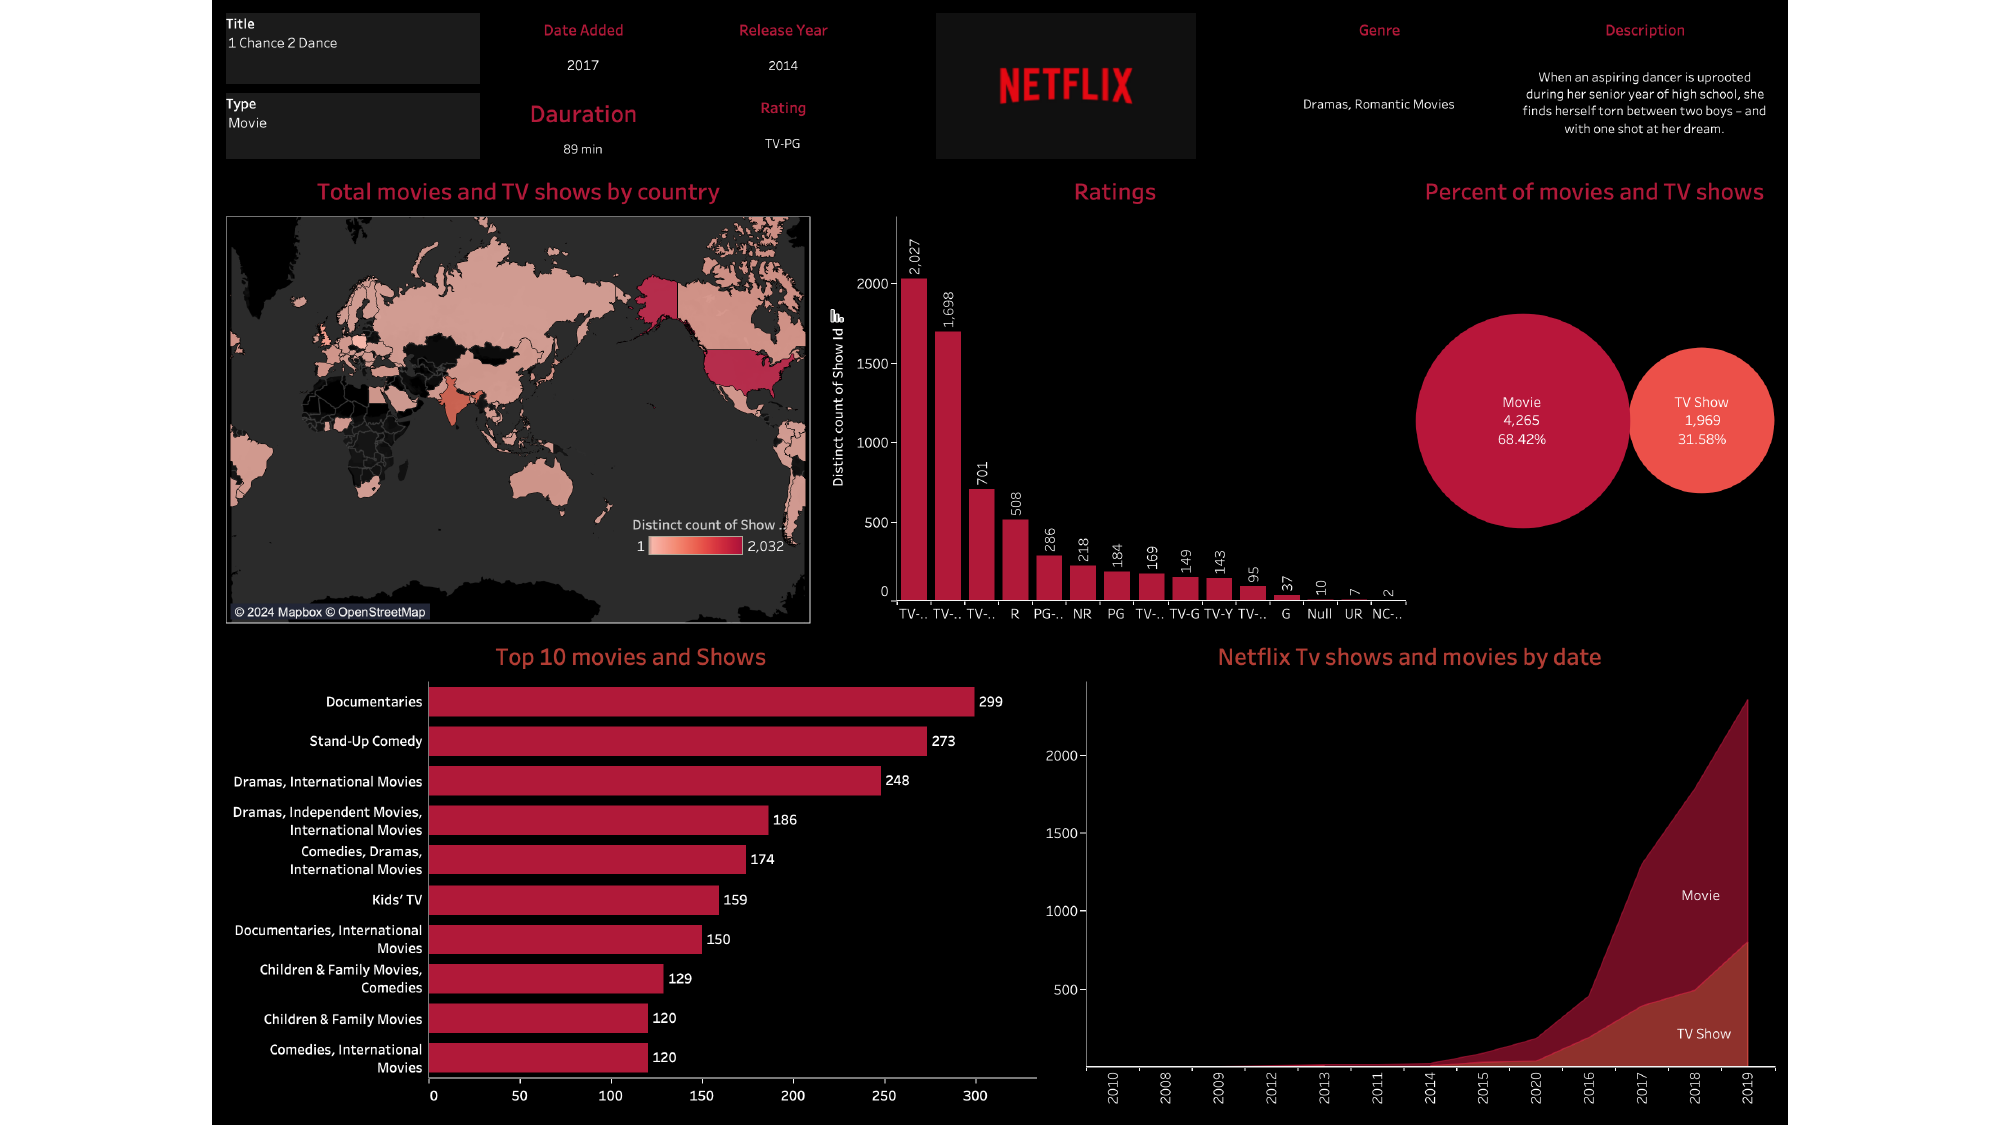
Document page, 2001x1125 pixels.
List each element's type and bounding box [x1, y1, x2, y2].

picture [212, 0, 1788, 1125]
